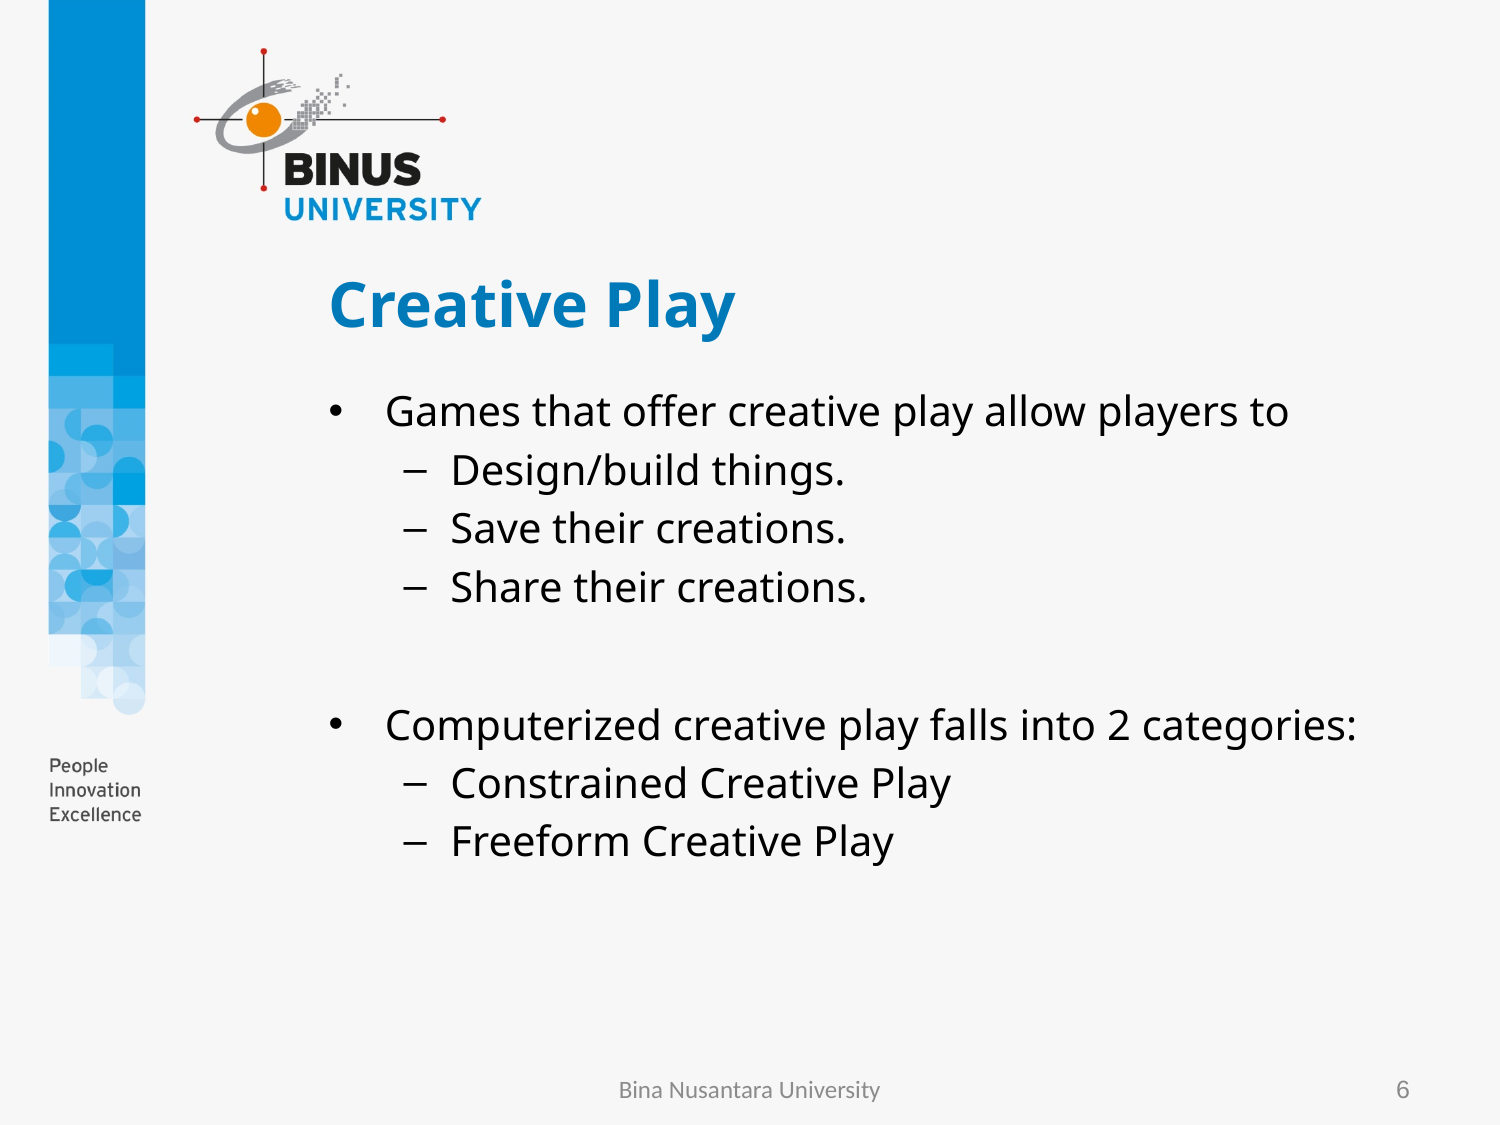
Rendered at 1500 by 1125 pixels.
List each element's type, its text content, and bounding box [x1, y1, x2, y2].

list Games that offer creative play allow players to Design/build things. Save their creations. Share their creations. Computerized creative play falls into 2 categories: Constrained Creative Play Freeform Creative Play [313, 377, 1436, 1013]
footer Bina Nusantara University [512, 1058, 988, 1119]
slide_number 6 [1074, 1058, 1425, 1119]
picture [0, 0, 1500, 846]
title Creative Play [313, 237, 1436, 368]
